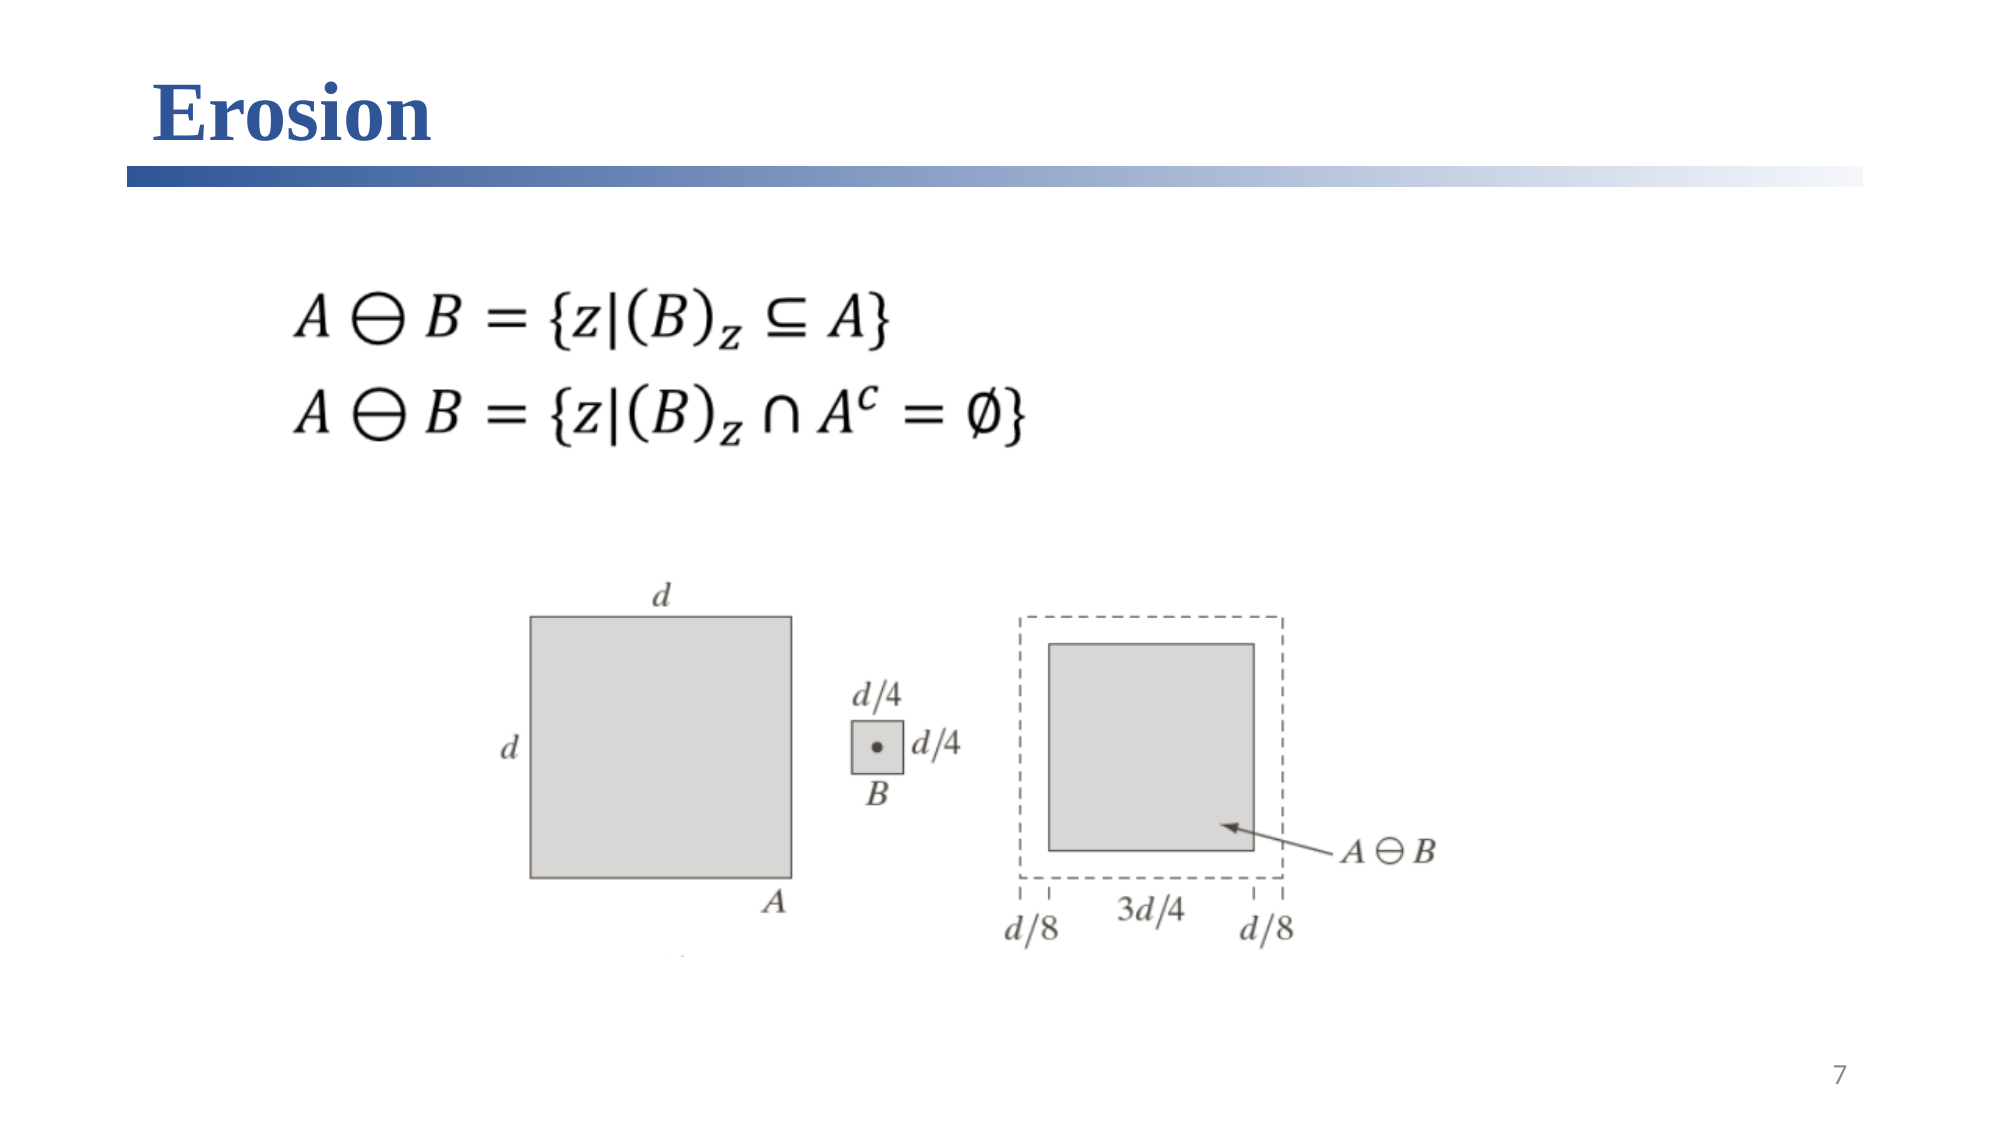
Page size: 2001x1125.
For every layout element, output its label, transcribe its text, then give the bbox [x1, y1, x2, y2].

title Erosion [137, 59, 1863, 167]
picture [266, 224, 1159, 477]
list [457, 562, 1490, 957]
slide_number 7 [1412, 1042, 1863, 1103]
